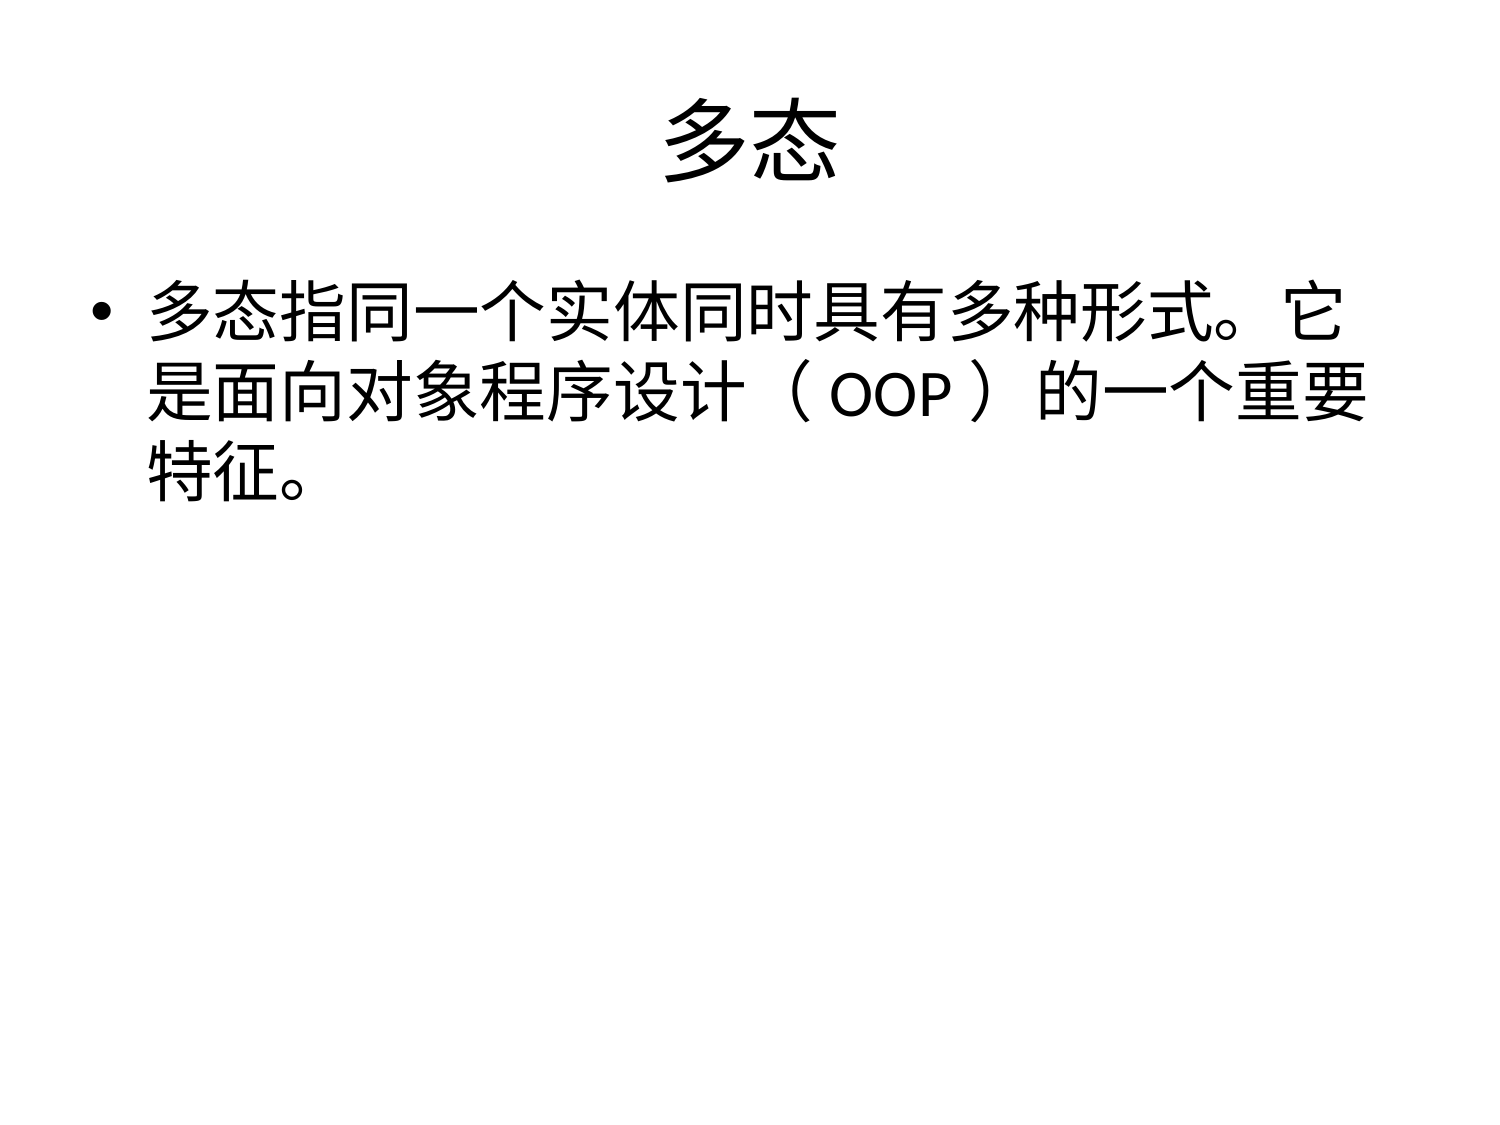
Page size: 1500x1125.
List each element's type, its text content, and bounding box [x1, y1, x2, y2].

title 多态 [75, 45, 1425, 233]
list 多态指同一个实体同时具有多种形式。它是面向对象程序设计（OOP）的一个重要特征。 [75, 262, 1425, 1005]
